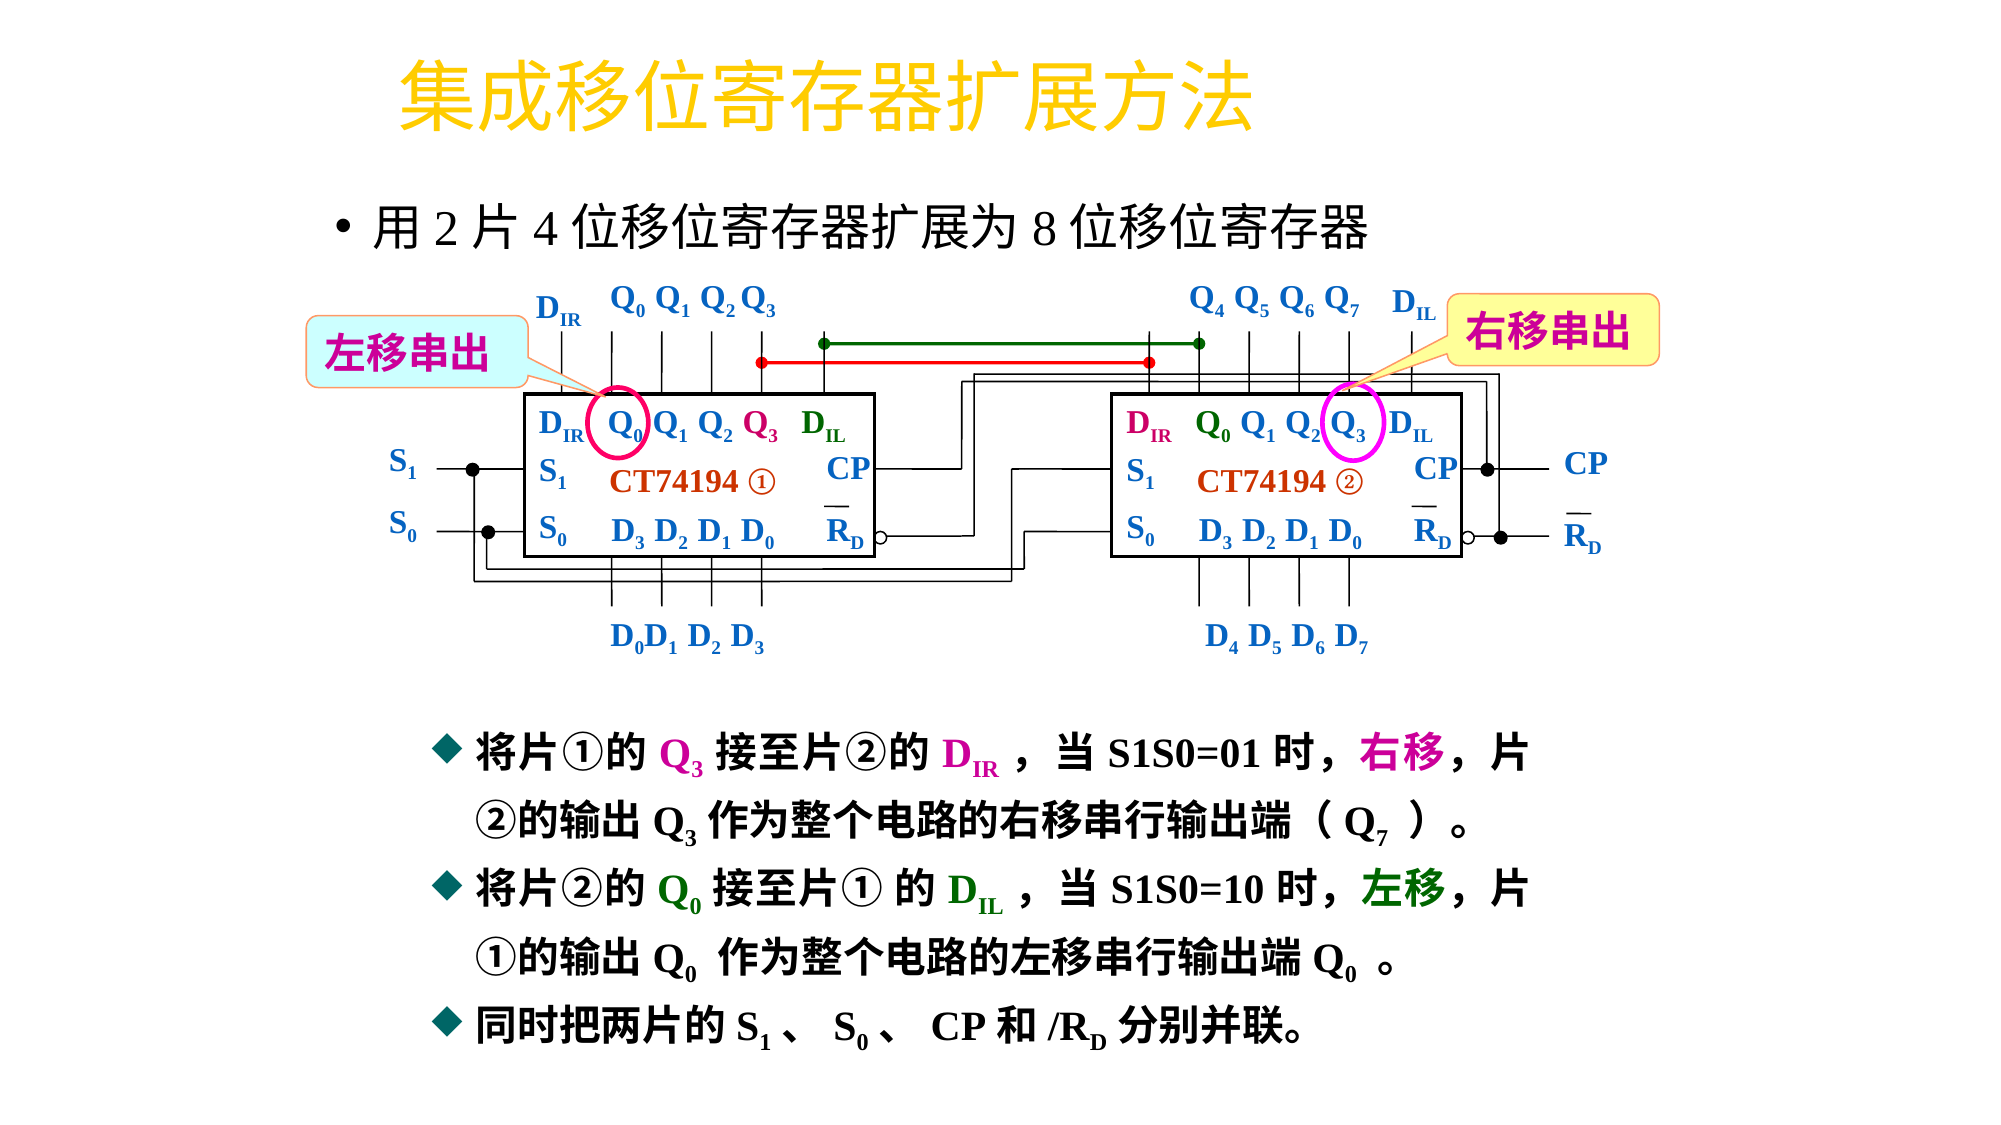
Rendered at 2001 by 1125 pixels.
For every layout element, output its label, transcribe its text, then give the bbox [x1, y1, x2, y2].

title 集成移位寄存器扩展方法 [383, 50, 1884, 150]
text_box 右移串出 [1641, 293, 1660, 366]
text_box 左移串出 [306, 315, 374, 388]
list 用2片4位移位寄存器扩展为8位移位寄存器 [319, 194, 1522, 296]
text_box 将片①的Q3接至片②的DIR，当S1S0=01时，右移，片②的输出Q3作为整个电路的右移串行输出端（Q7 ）。 将片②的Q0接至片① 的DIL，当S1S0=10时，左移，片①的输出Q0 作为整个电路的左移串行输出端Q0 。 同时把两片的S1、S0、CP和/RD分别并联。 [338, 707, 1547, 1063]
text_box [374, 268, 1641, 658]
